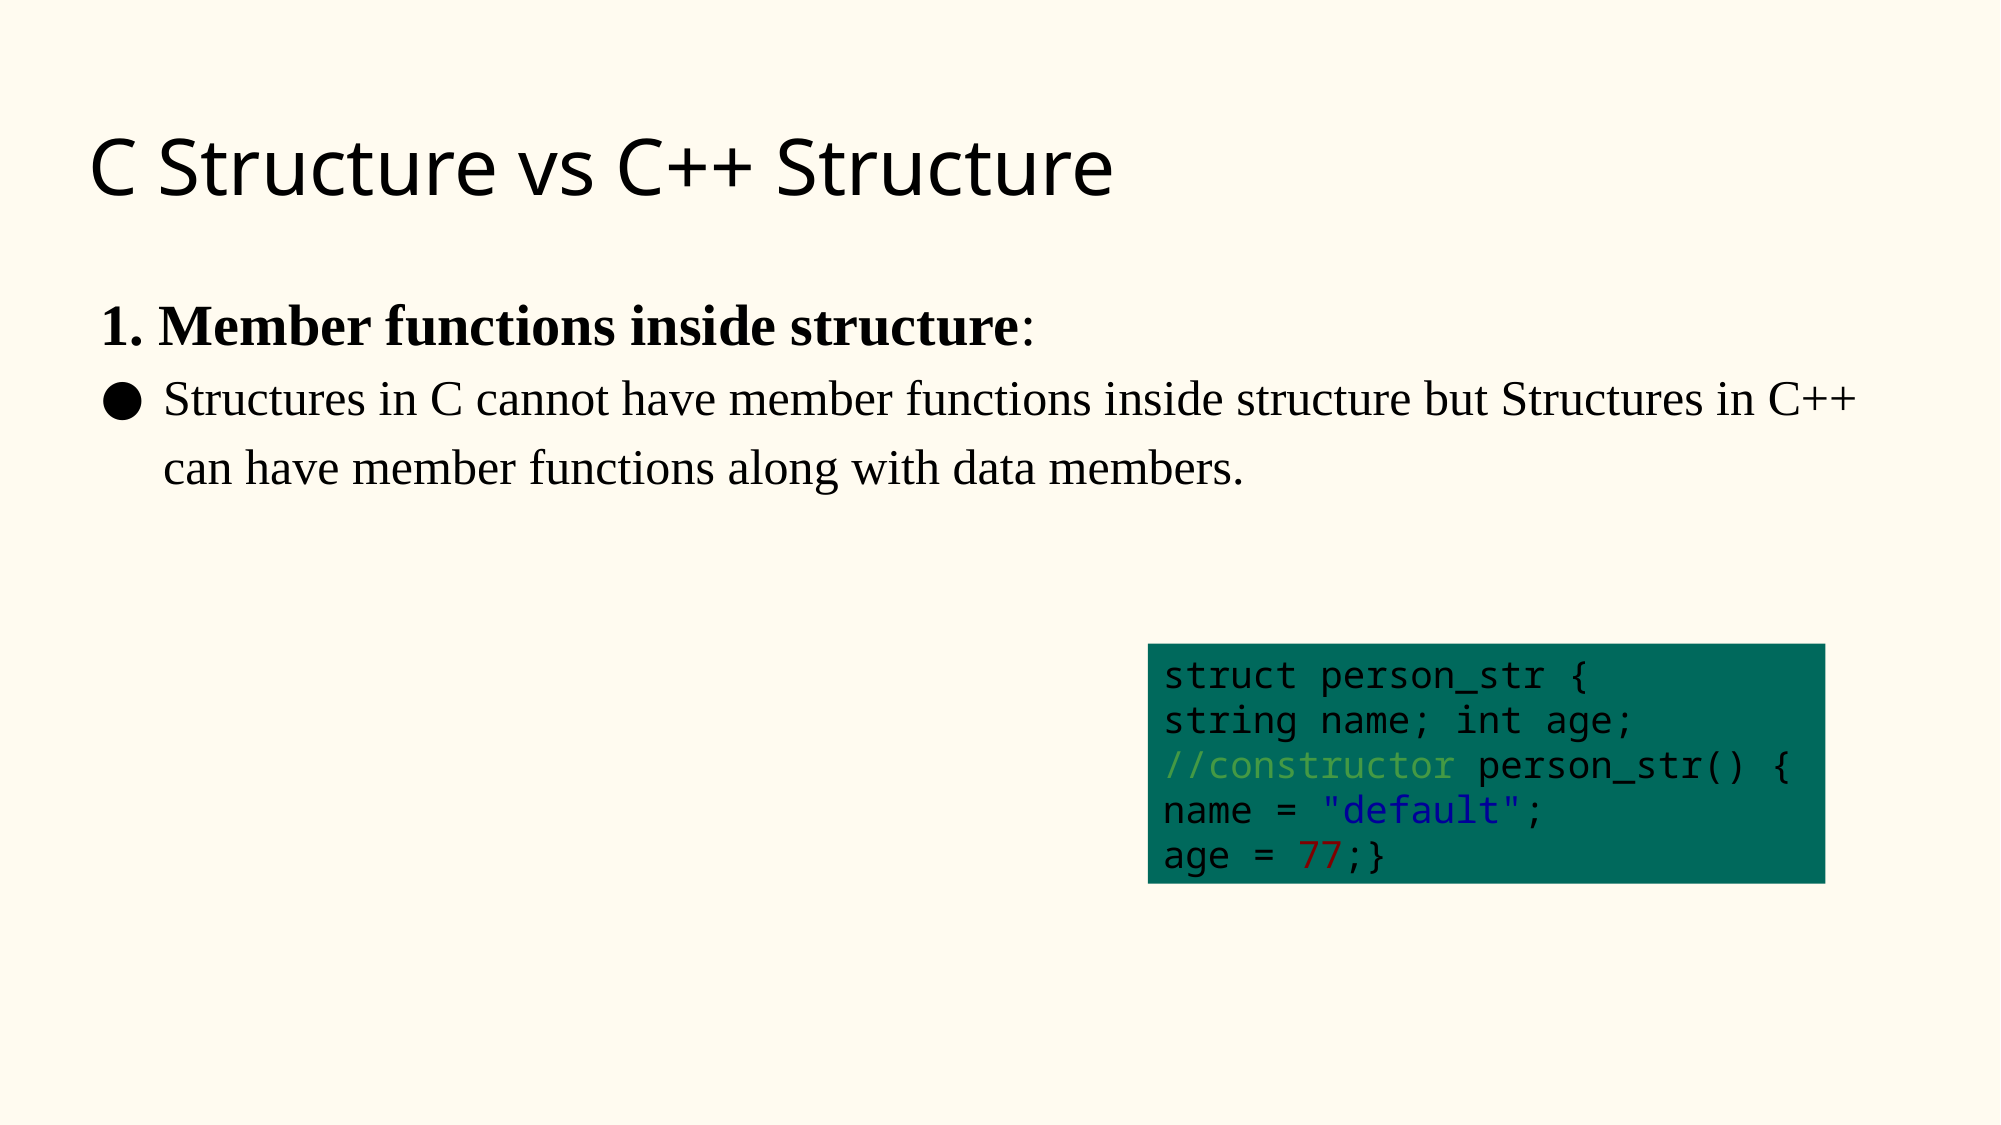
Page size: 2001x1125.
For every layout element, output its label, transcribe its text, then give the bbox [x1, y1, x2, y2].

text_box struct person_str { string name; int age; //constructor person_str() { name = "default"; age = 77;} [1147, 643, 1826, 884]
list 1. Member functions inside structure: Structures in C cannot have member functions inside structure but Structures in C++ can have member functions along with data members. [68, 256, 1932, 1000]
title C Structure vs C++ Structure [68, 97, 1932, 232]
